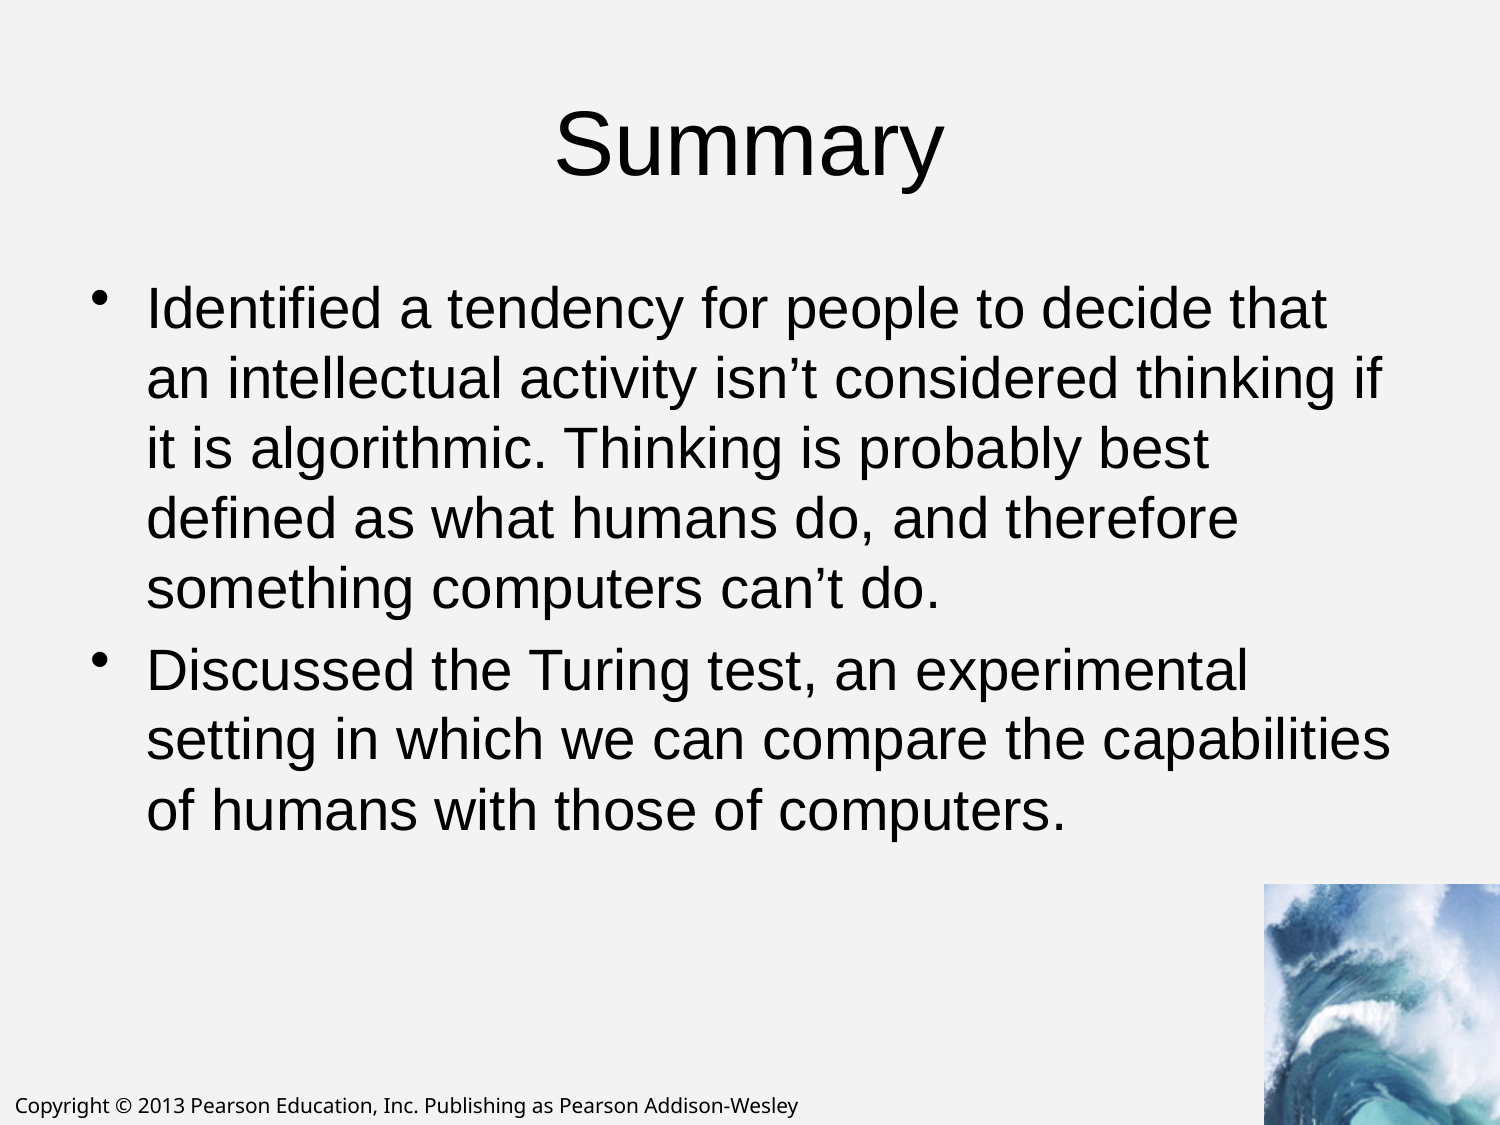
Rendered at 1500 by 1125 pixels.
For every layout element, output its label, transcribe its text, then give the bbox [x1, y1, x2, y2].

title Summary [74, 44, 1426, 233]
picture [1264, 884, 1500, 1125]
list Identified a tendency for people to decide that an intellectual activity isn’t considered thinking if it is algorithmic. Thinking is probably best defined as what humans do, and therefore something computers can’t do. Discussed the Turing test, an experimental setting in which we can compare the capabilities of humans with those of computers. [74, 262, 1426, 1006]
